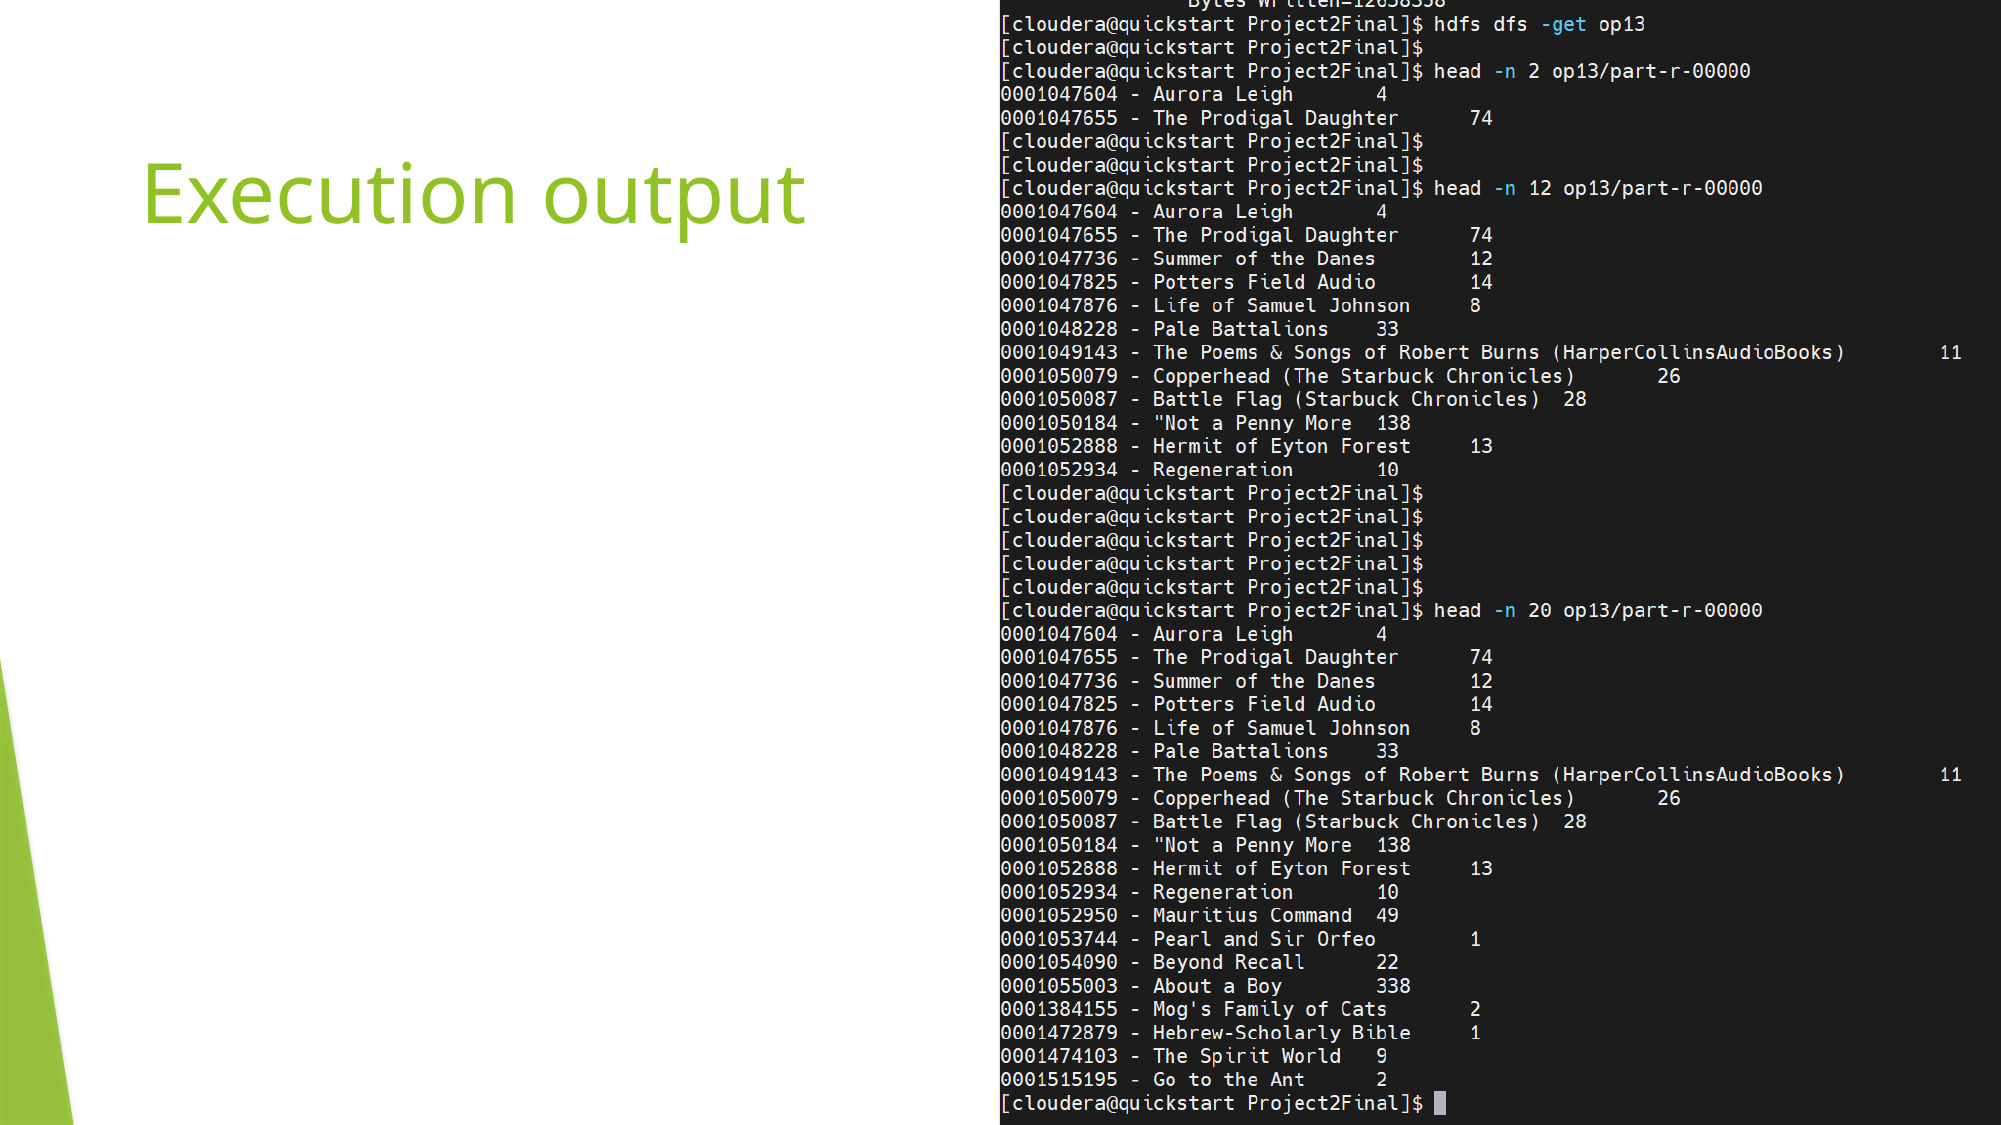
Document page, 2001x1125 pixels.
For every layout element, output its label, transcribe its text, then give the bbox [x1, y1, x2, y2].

picture [999, 0, 2001, 1125]
title Execution output [124, 57, 888, 324]
